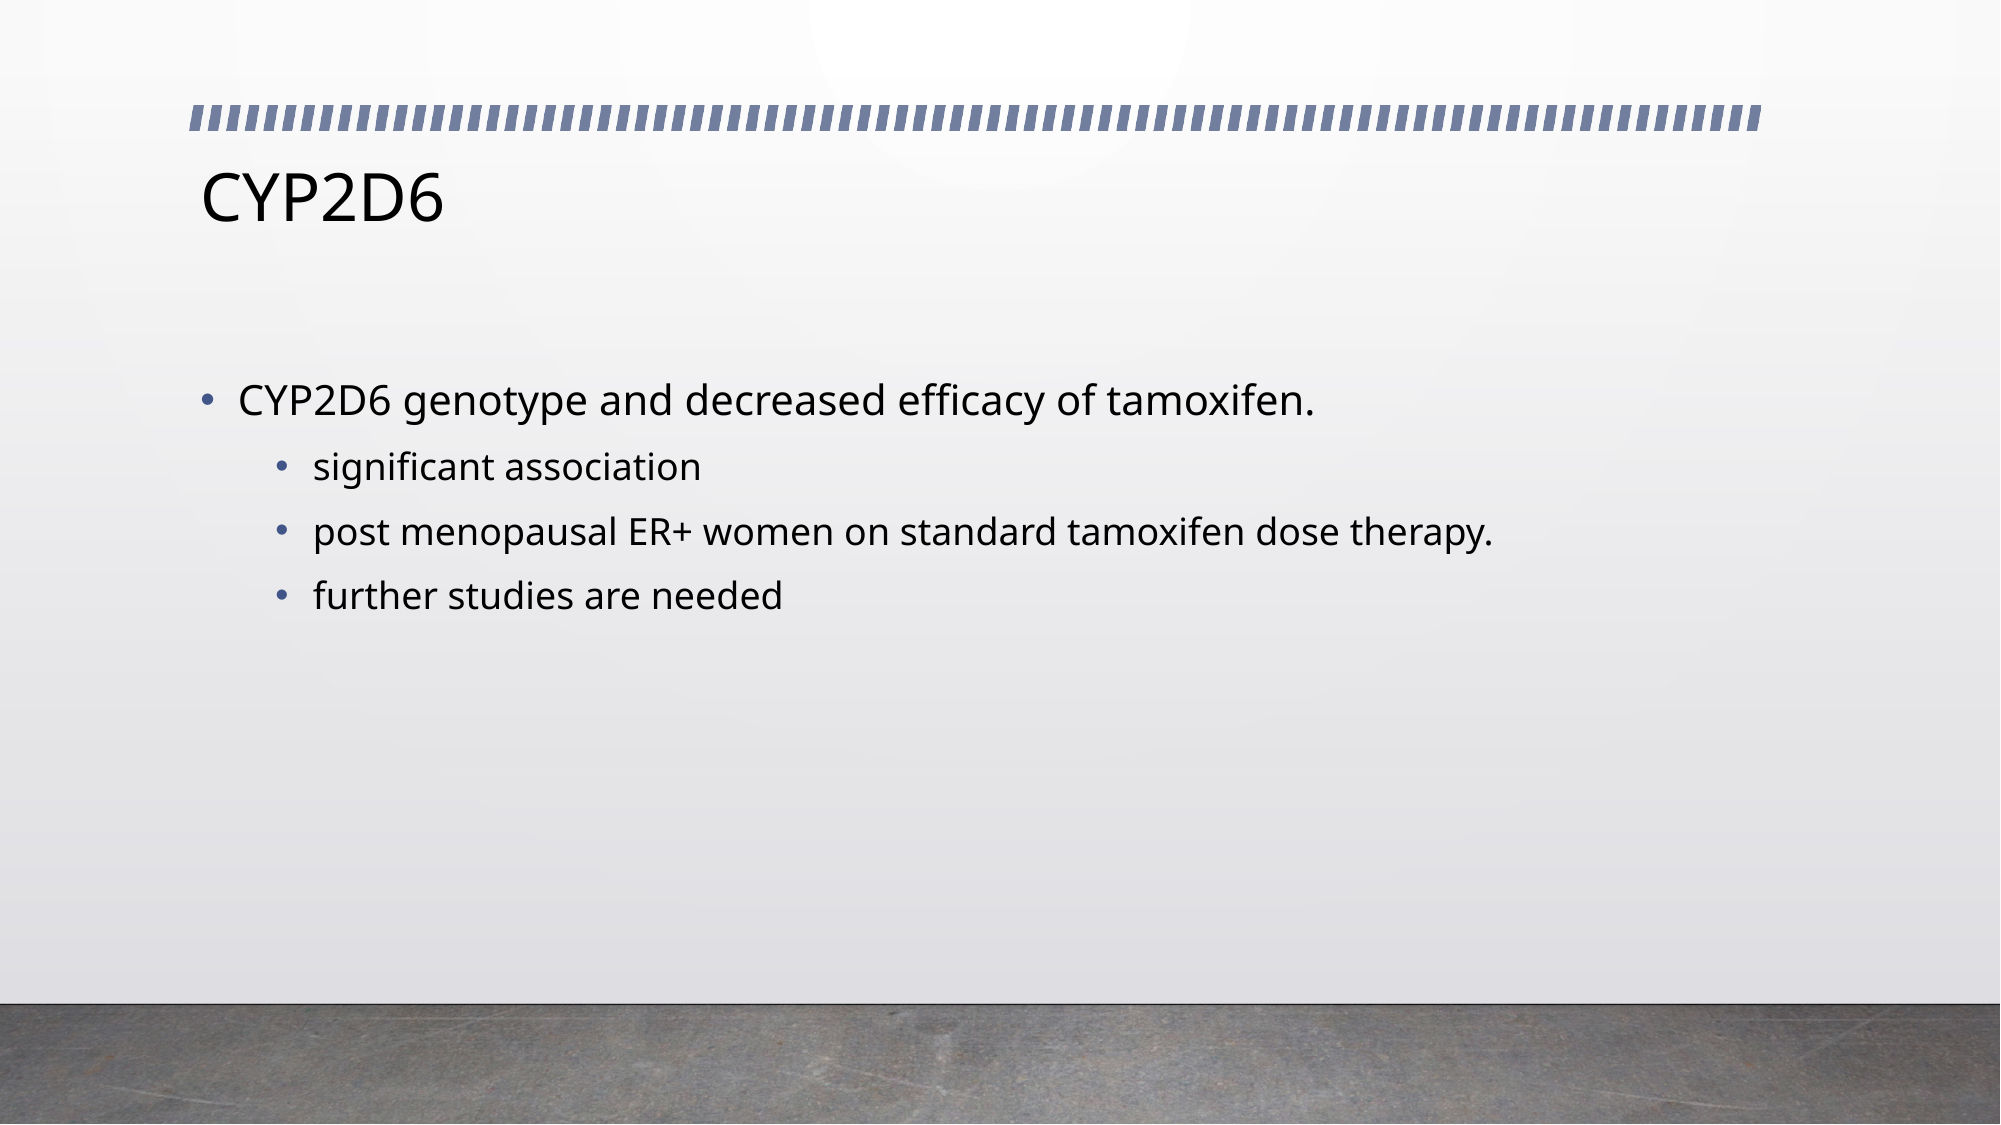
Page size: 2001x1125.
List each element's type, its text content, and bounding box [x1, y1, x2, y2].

list CYP2D6 genotype and decreased efficacy of tamoxifen. significant association post menopausal ER+ women on standard tamoxifen dose therapy. further studies are needed [185, 356, 1761, 897]
title CYP2D6 [185, 156, 1761, 329]
picture [0, 1004, 2000, 1124]
